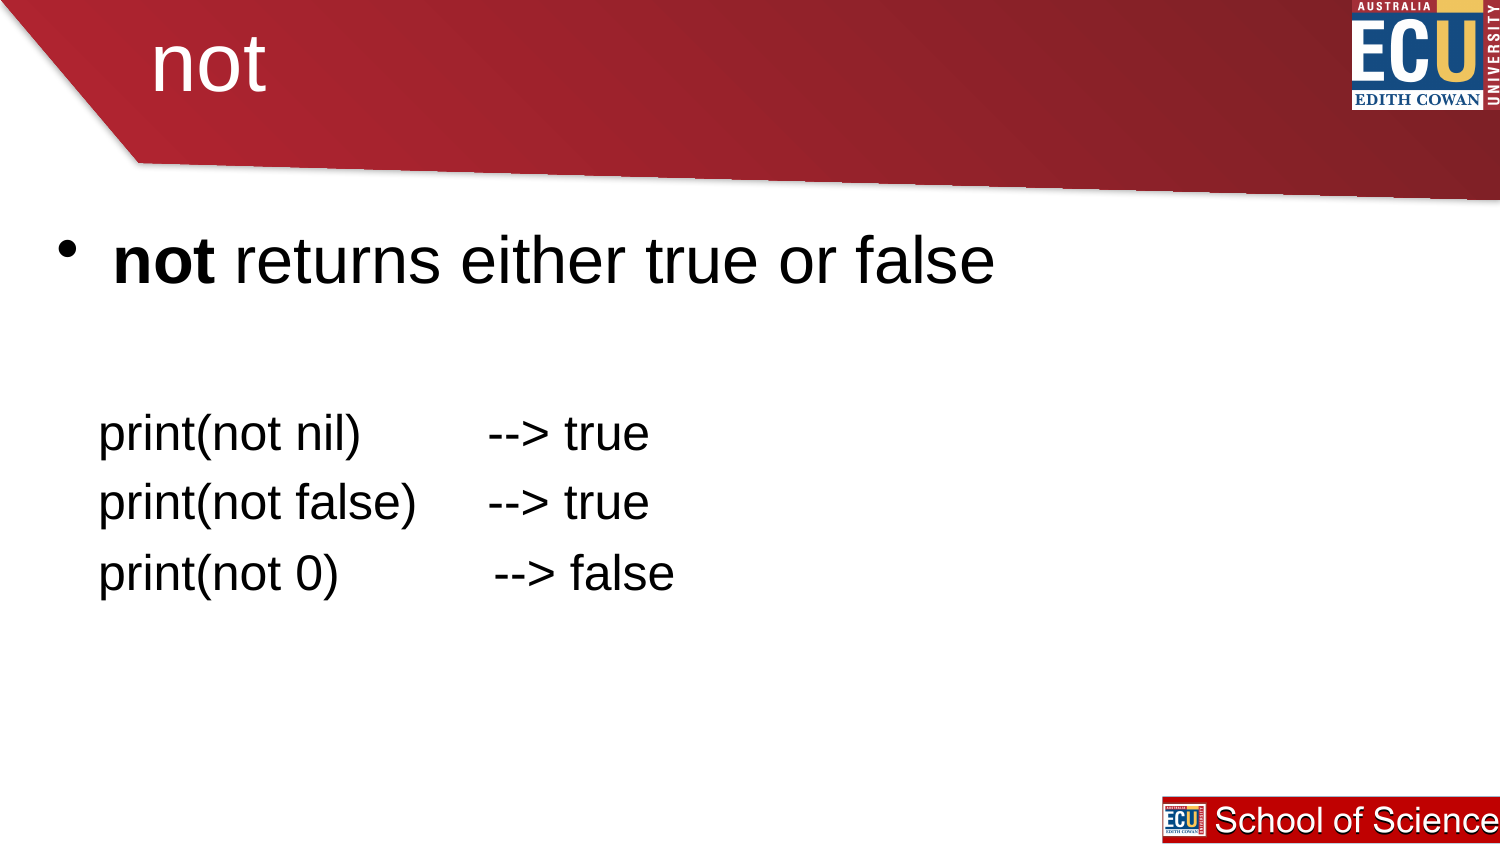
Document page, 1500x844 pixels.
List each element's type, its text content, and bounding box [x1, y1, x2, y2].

title not [135, 14, 1282, 103]
picture [1352, 0, 1500, 110]
list not returns either true or false print(not nil) --> true print(not false) --> true print(not 0) --> false [41, 209, 1459, 812]
picture [1162, 796, 1500, 844]
